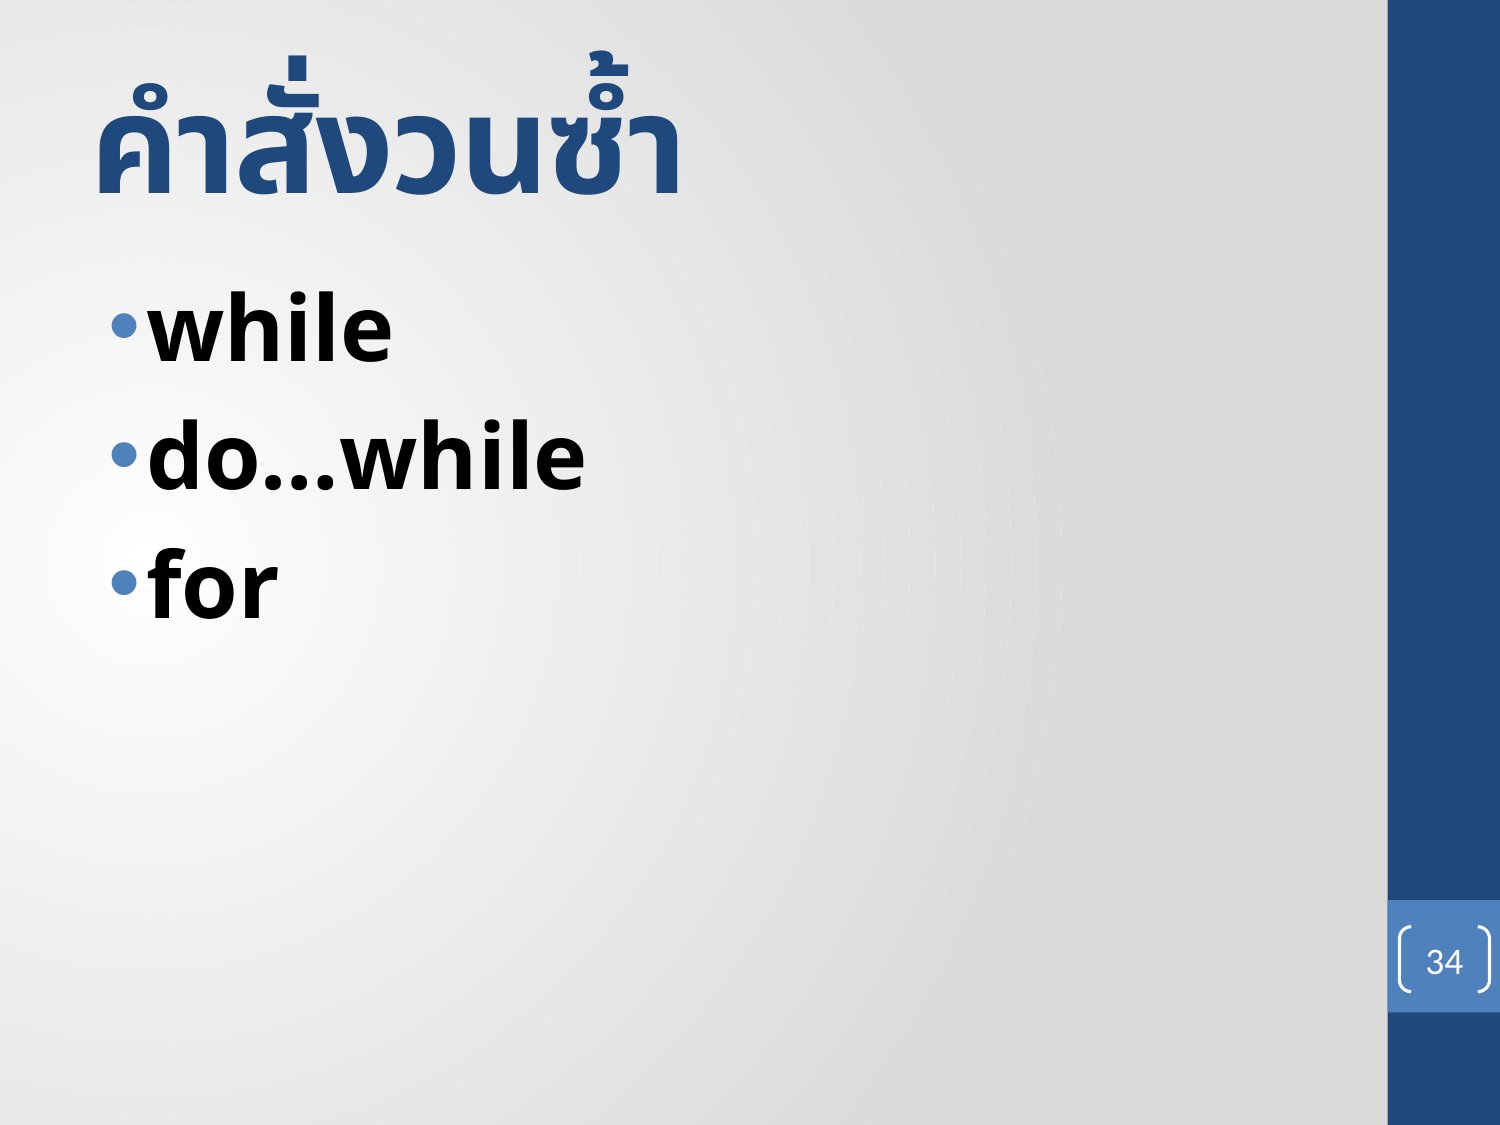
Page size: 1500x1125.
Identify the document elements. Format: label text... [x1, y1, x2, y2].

slide_number 34 [1397, 925, 1492, 994]
list while do…while for [75, 262, 1325, 1050]
title คำสั่งวนซ้ำ [75, 45, 1325, 233]
